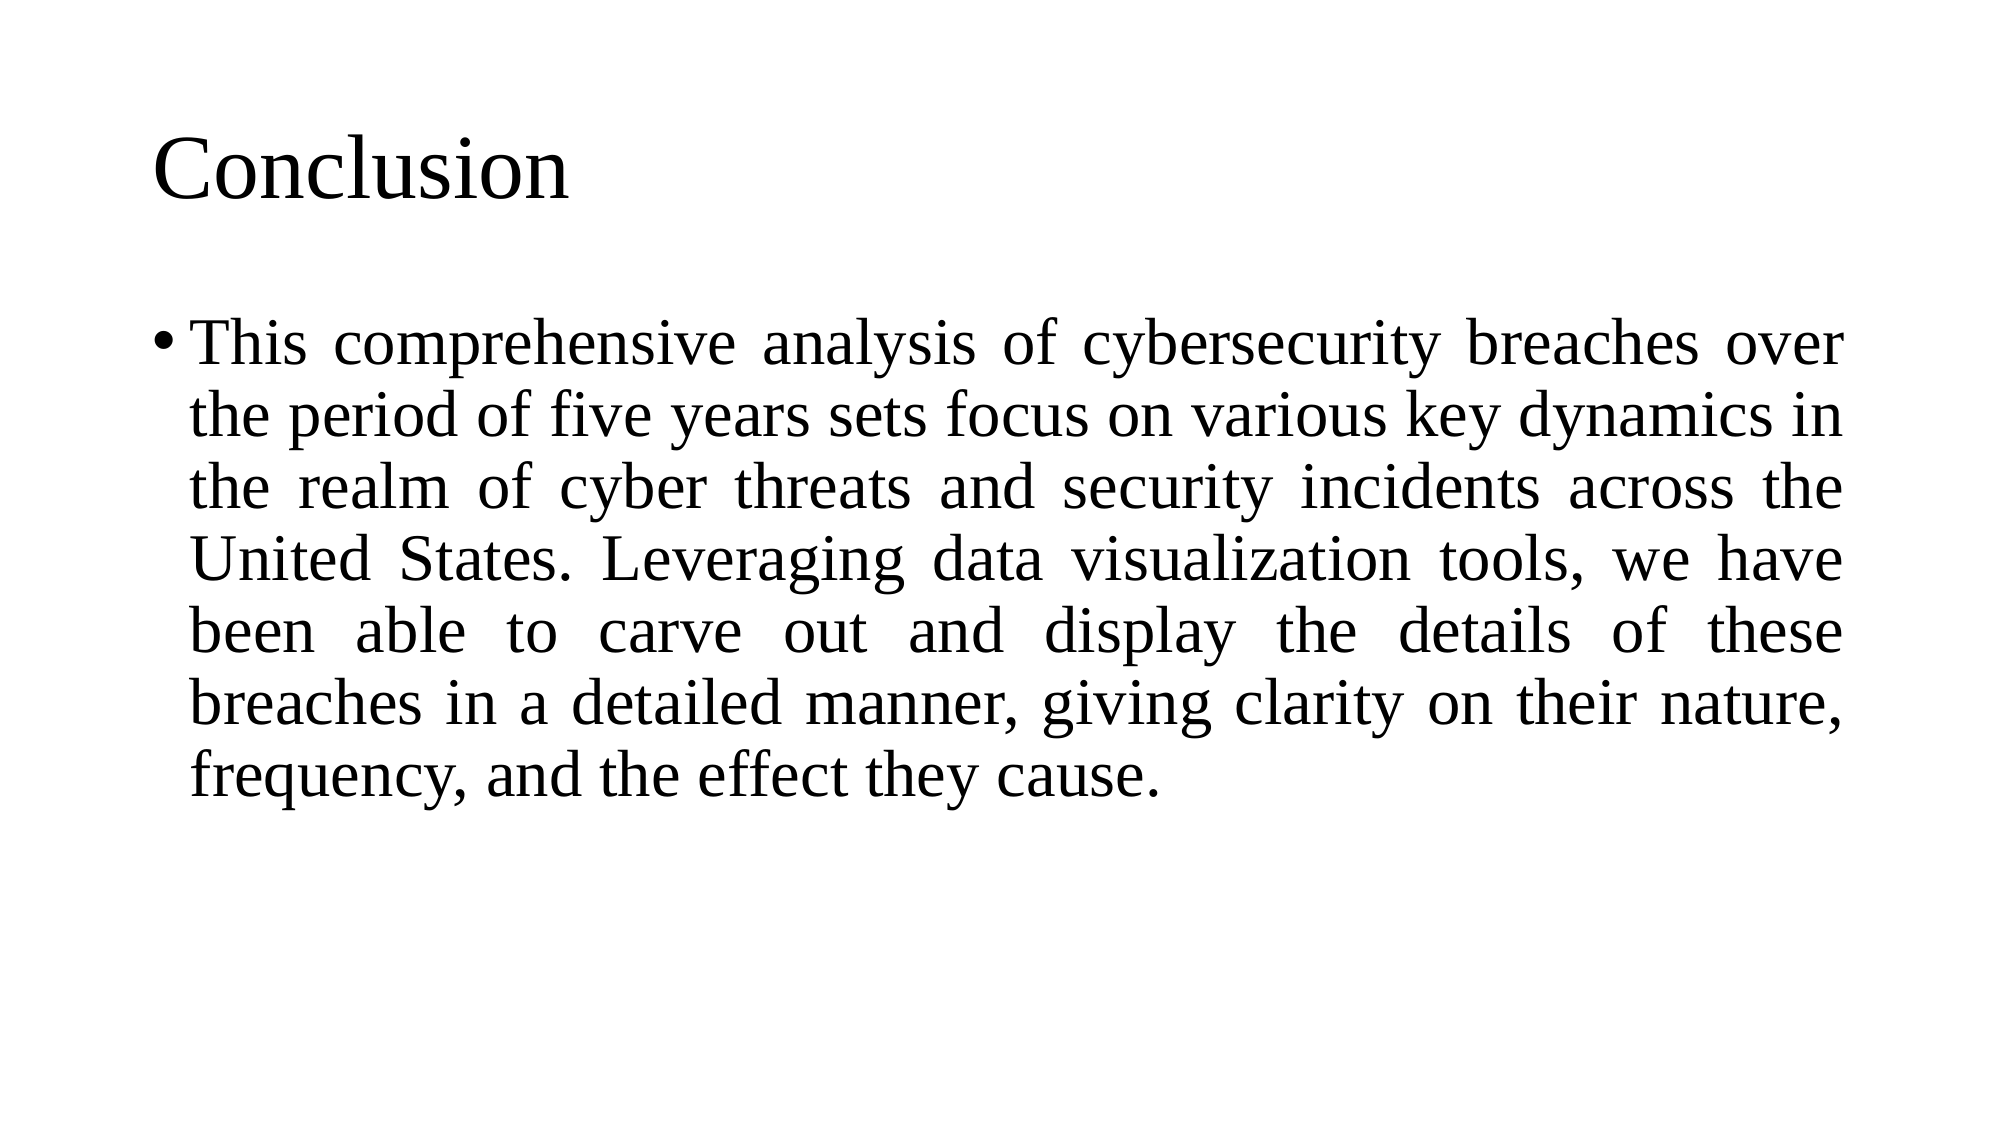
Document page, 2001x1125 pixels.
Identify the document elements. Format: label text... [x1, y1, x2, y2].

title Conclusion [137, 59, 1863, 278]
list This comprehensive analysis of cybersecurity breaches over the period of five years sets focus on various key dynamics in the realm of cyber threats and security incidents across the United States. Leveraging data visualization tools, we have been able to carve out and display the details of these breaches in a detailed manner, giving clarity on their nature, frequency, and the effect they cause. [137, 299, 1863, 1014]
